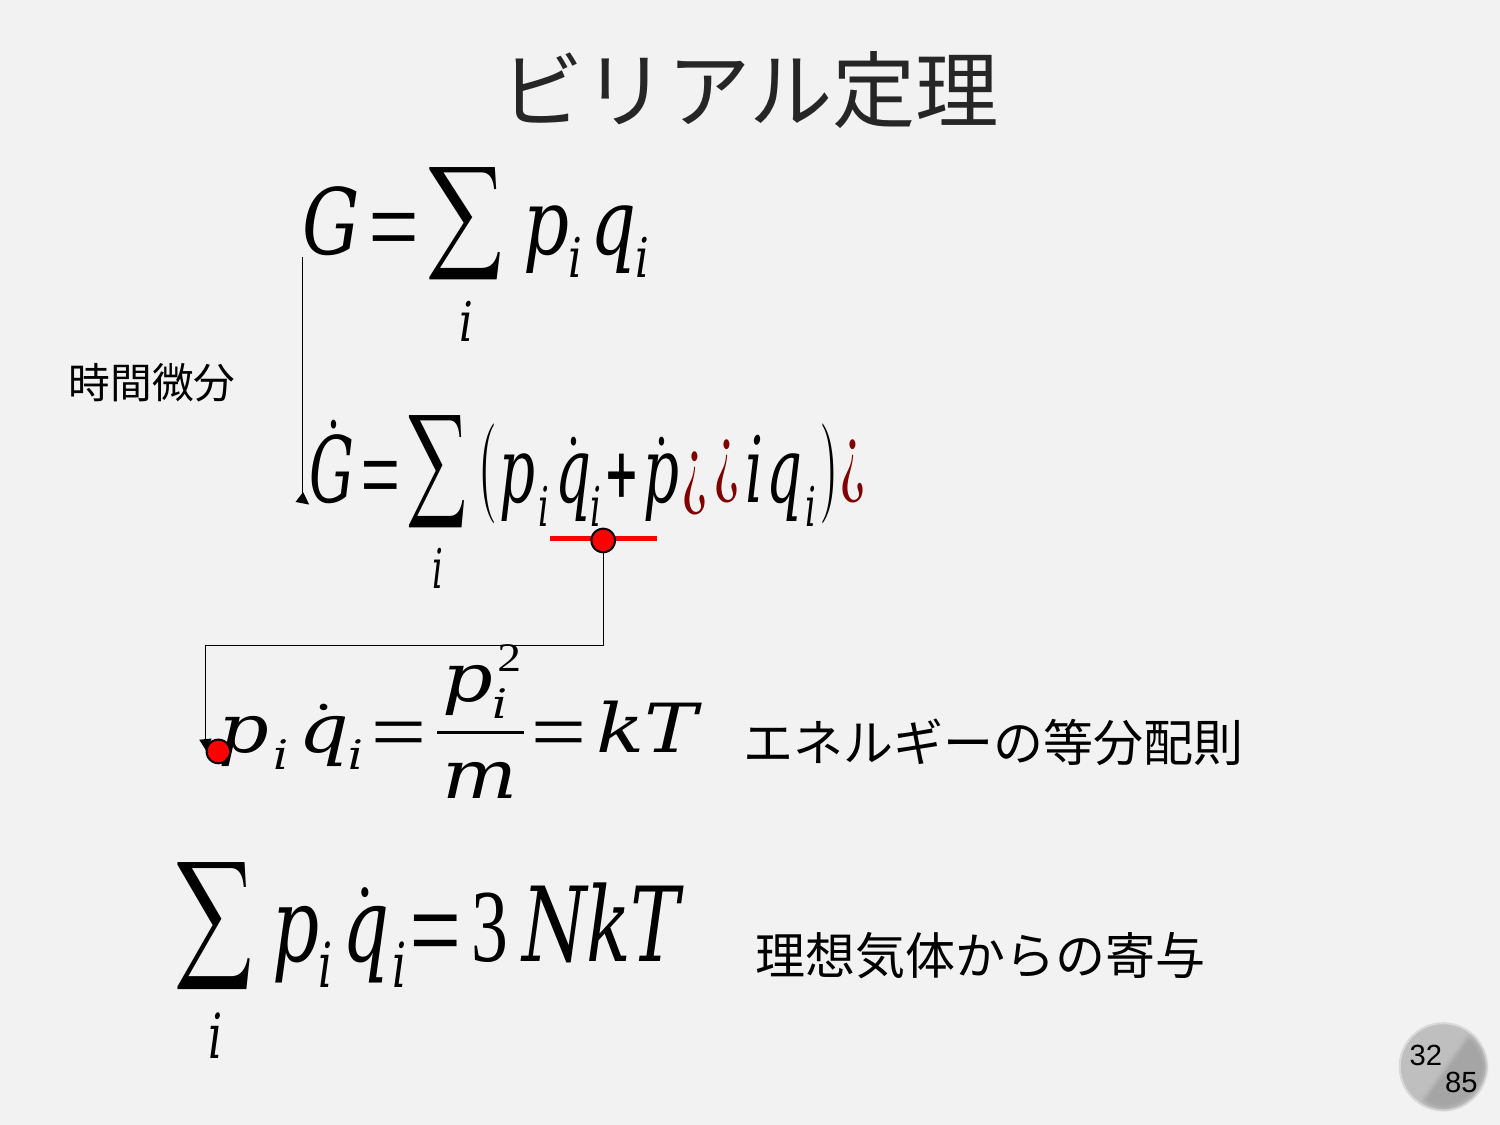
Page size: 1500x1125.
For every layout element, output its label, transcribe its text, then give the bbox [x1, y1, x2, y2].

text_box エネルギーの等分配則 [729, 704, 1259, 779]
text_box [302, 256, 310, 505]
text_box 時間微分 [53, 349, 251, 415]
text_box [590, 527, 616, 538]
text_box [590, 539, 617, 554]
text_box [305, 453, 505, 851]
text_box 理想気体からの寄与 [740, 916, 1221, 992]
text_box [205, 738, 232, 765]
list ビリアル定理 [0, 31, 1500, 155]
